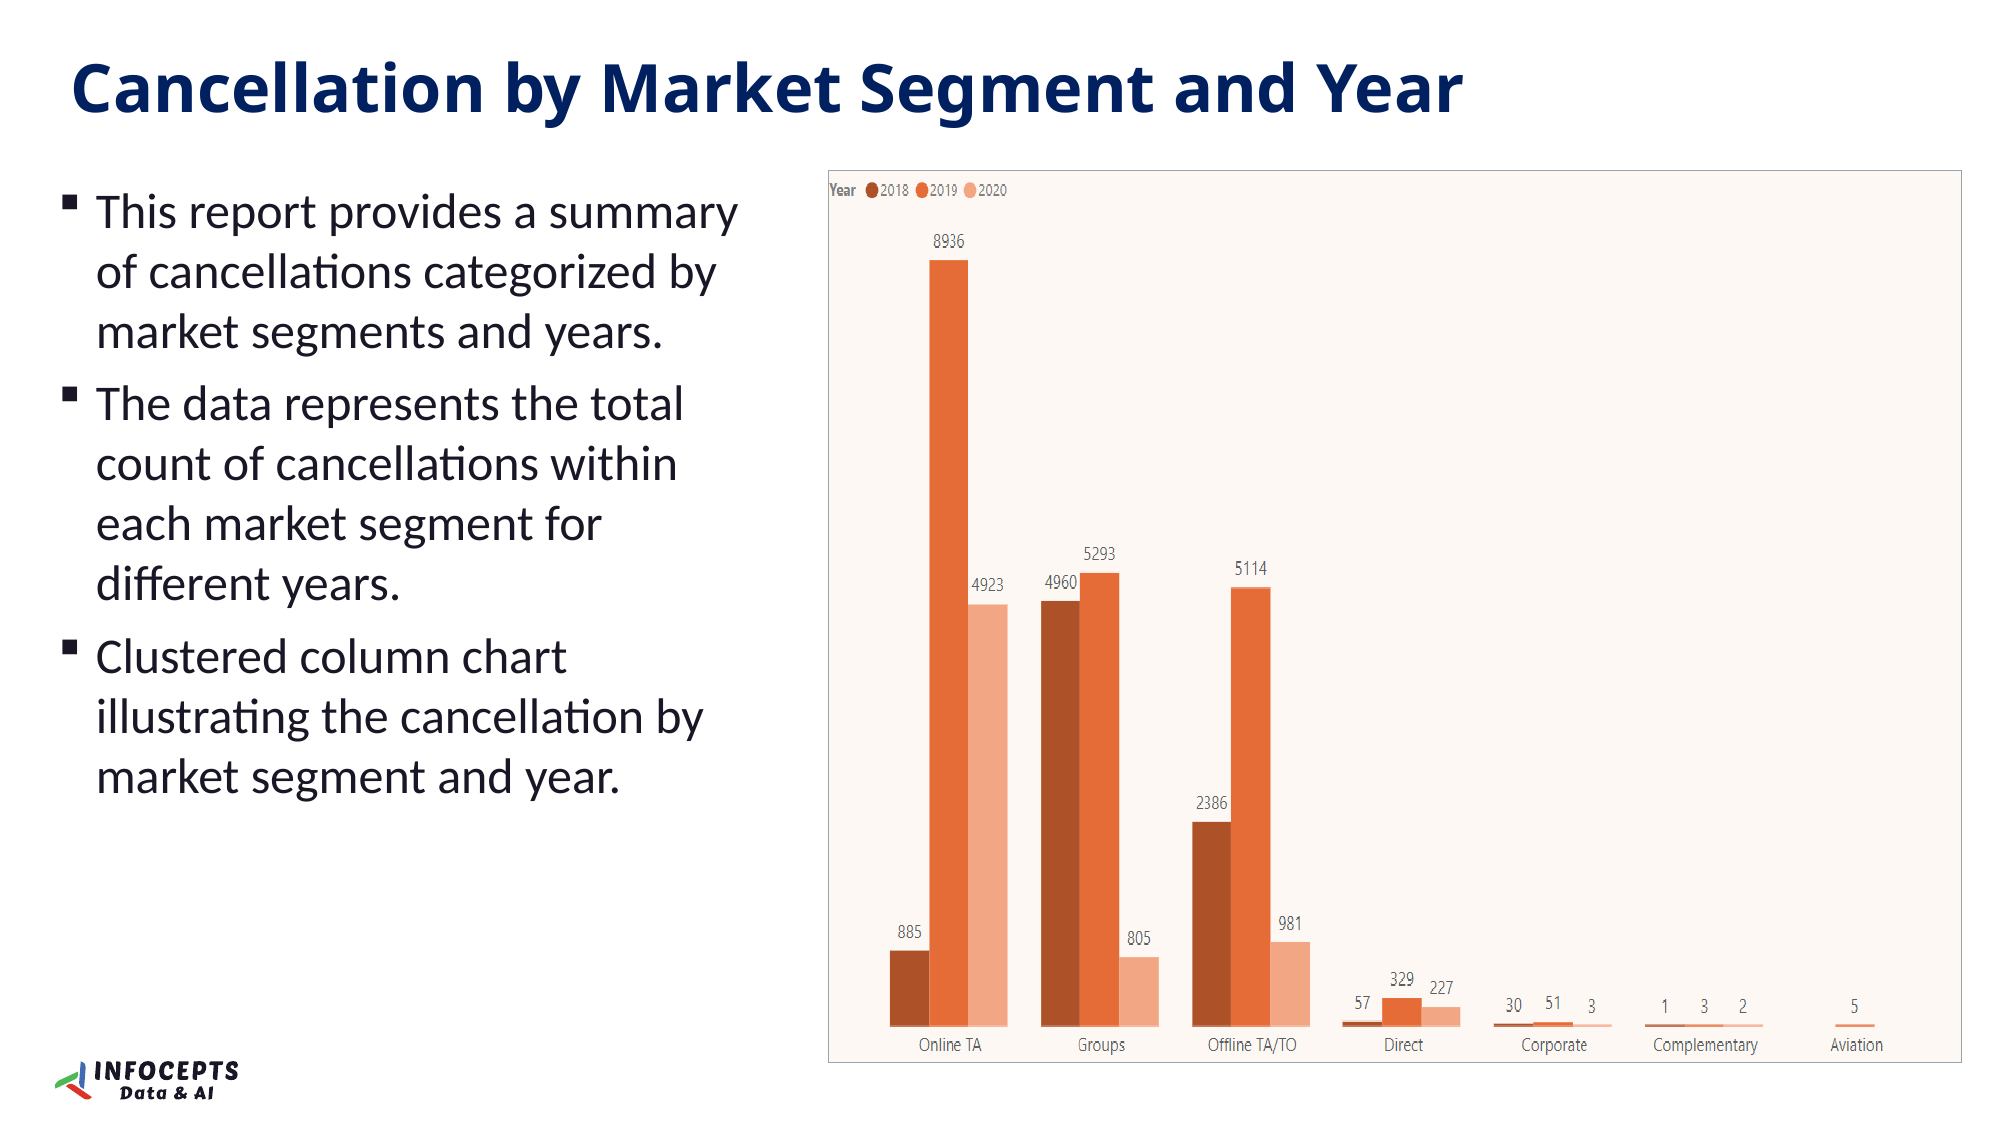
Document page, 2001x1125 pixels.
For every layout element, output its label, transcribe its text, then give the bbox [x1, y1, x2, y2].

picture [828, 170, 1962, 1063]
list This report provides a summary of cancellations categorized by market segments and years. The data represents the total count of cancellations within each market segment for different years. Clustered column chart illustrating the cancellation by market segment and year. [43, 170, 798, 1038]
list Cancellation by Market Segment and Year [56, 38, 1945, 171]
